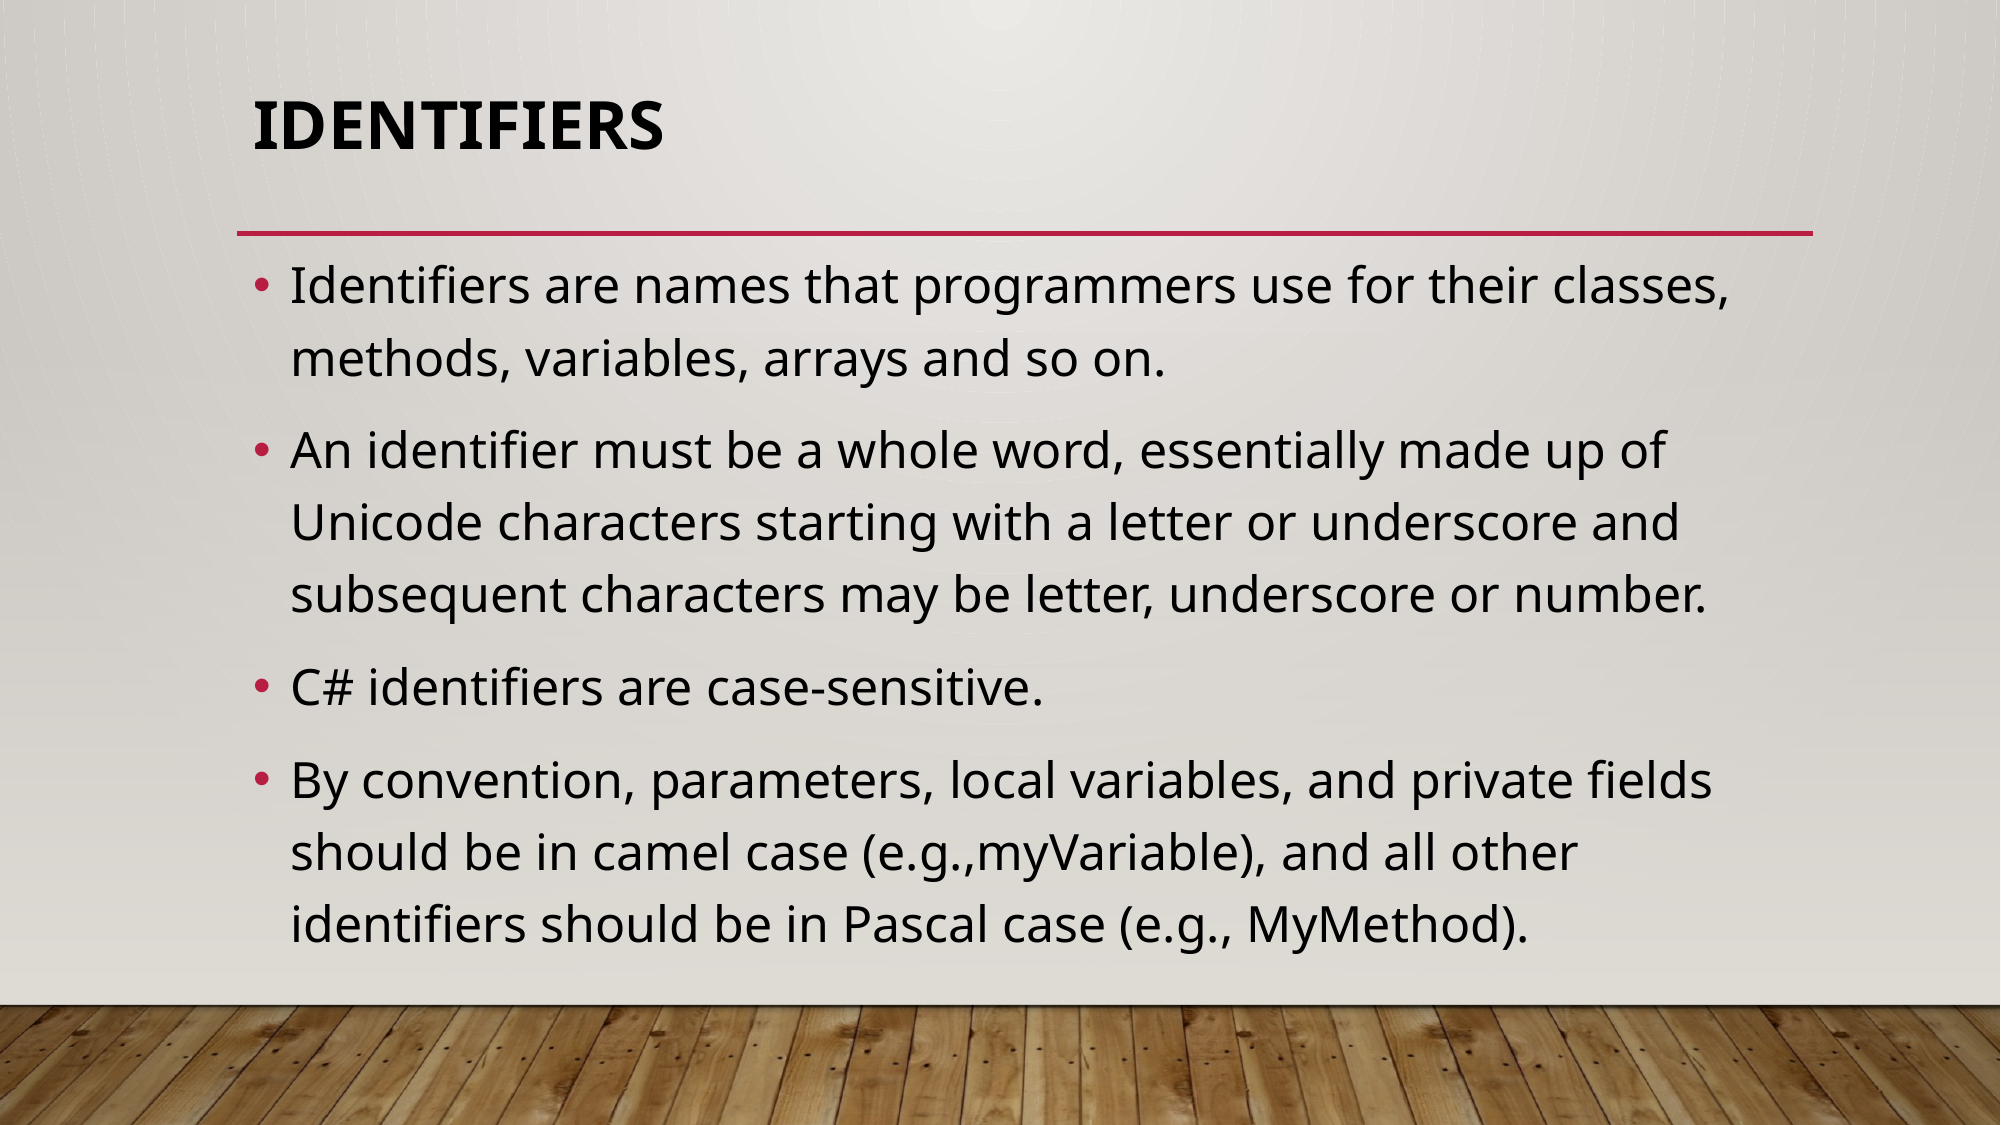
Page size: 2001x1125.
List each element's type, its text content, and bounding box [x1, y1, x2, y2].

picture [0, 1005, 2000, 1125]
title Identifiers [238, 84, 1814, 234]
list Identifiers are names that programmers use for their classes, methods, variables, arrays and so on. An identifier must be a whole word, essentially made up of Unicode characters starting with a letter or underscore and subsequent characters may be letter, underscore or number. C# identifiers are case-sensitive. By convention, parameters, local variables, and private fields should be in camel case (e.g.,myVariable), and all other identifiers should be in Pascal case (e.g., MyMethod). [238, 234, 1814, 993]
